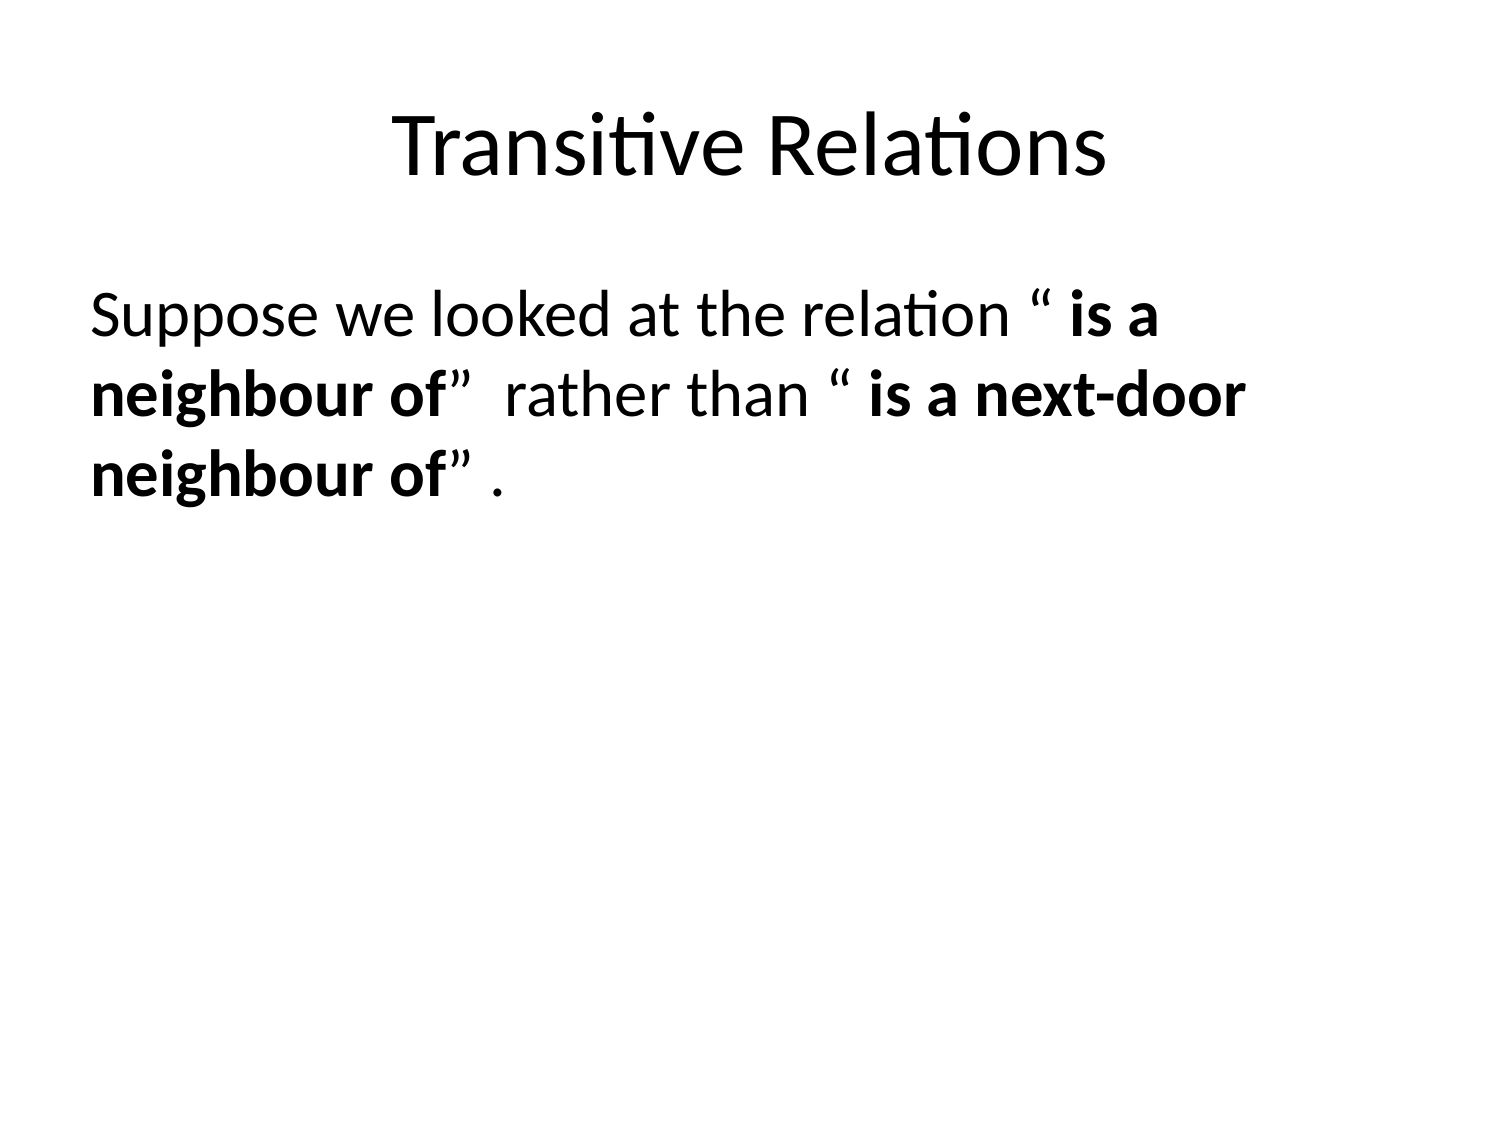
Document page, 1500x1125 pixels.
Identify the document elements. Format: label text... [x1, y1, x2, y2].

title Transitive Relations [75, 45, 1425, 233]
list Suppose we looked at the relation “ is a neighbour of” rather than “ is a next-door neighbour of” . [75, 262, 1425, 1005]
